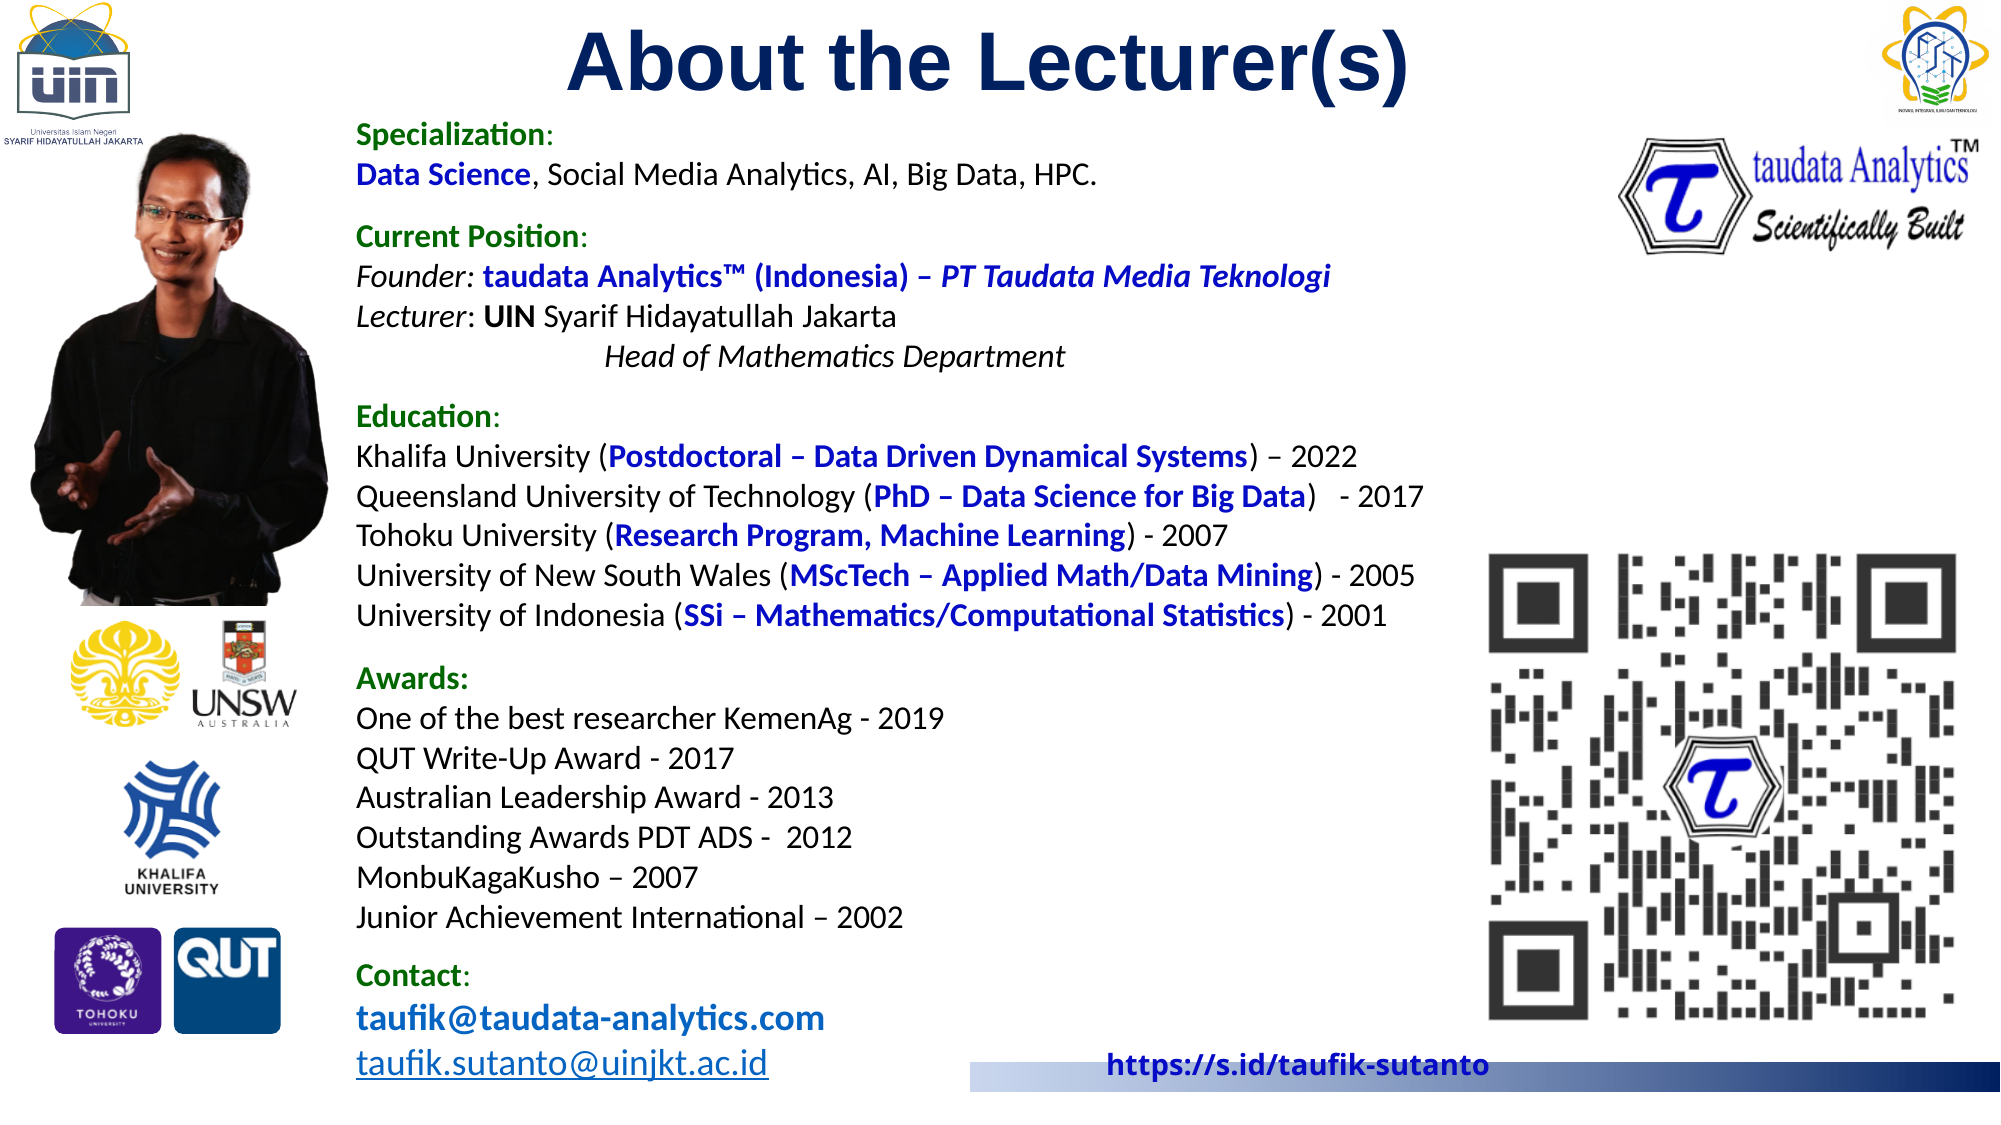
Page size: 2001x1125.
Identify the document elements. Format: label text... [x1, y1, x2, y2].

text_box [70, 620, 298, 728]
picture [1618, 130, 1980, 256]
text_box About the Lecturer(s) [431, 0, 1546, 104]
picture [1882, 6, 1989, 104]
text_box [54, 927, 281, 1035]
text_box Specialization: Data Science, Social Media Analytics, AI, Big Data, HPC. Current Position: Founder: taudata Analytics™ (Indonesia) – PT Taudata Media Teknologi Lecturer: UIN Syarif Hidayatullah Jakarta Head of Mathematics Department Education: Khalifa University (Postdoctoral – Data Driven Dynamical Systems) – 2022 Queensland University of Technology (PhD – Data Science for Big Data) - 2017 Tohoku University (Research Program, Machine Learning) - 2007 University of New South Wales (MScTech – Applied Math/Data Mining) - 2005 University of Indonesia (SSi – Mathematics/Computational Statistics) - 2001 Awards: One of the best researcher KemenAg - 2019 QUT Write-Up Award - 2017 Australian Leadership Award - 2013 Outstanding Awards PDT ADS - 2012 MonbuKagaKusho – 2007 Junior Achievement International – 2002 Contact: taufik@taudata-analytics.com taufik.sutanto@uinjkt.ac.id https://s.id/taufik-sutanto [341, 104, 1993, 1091]
picture [0, 0, 329, 606]
picture [109, 756, 239, 899]
picture [1475, 540, 1970, 1035]
